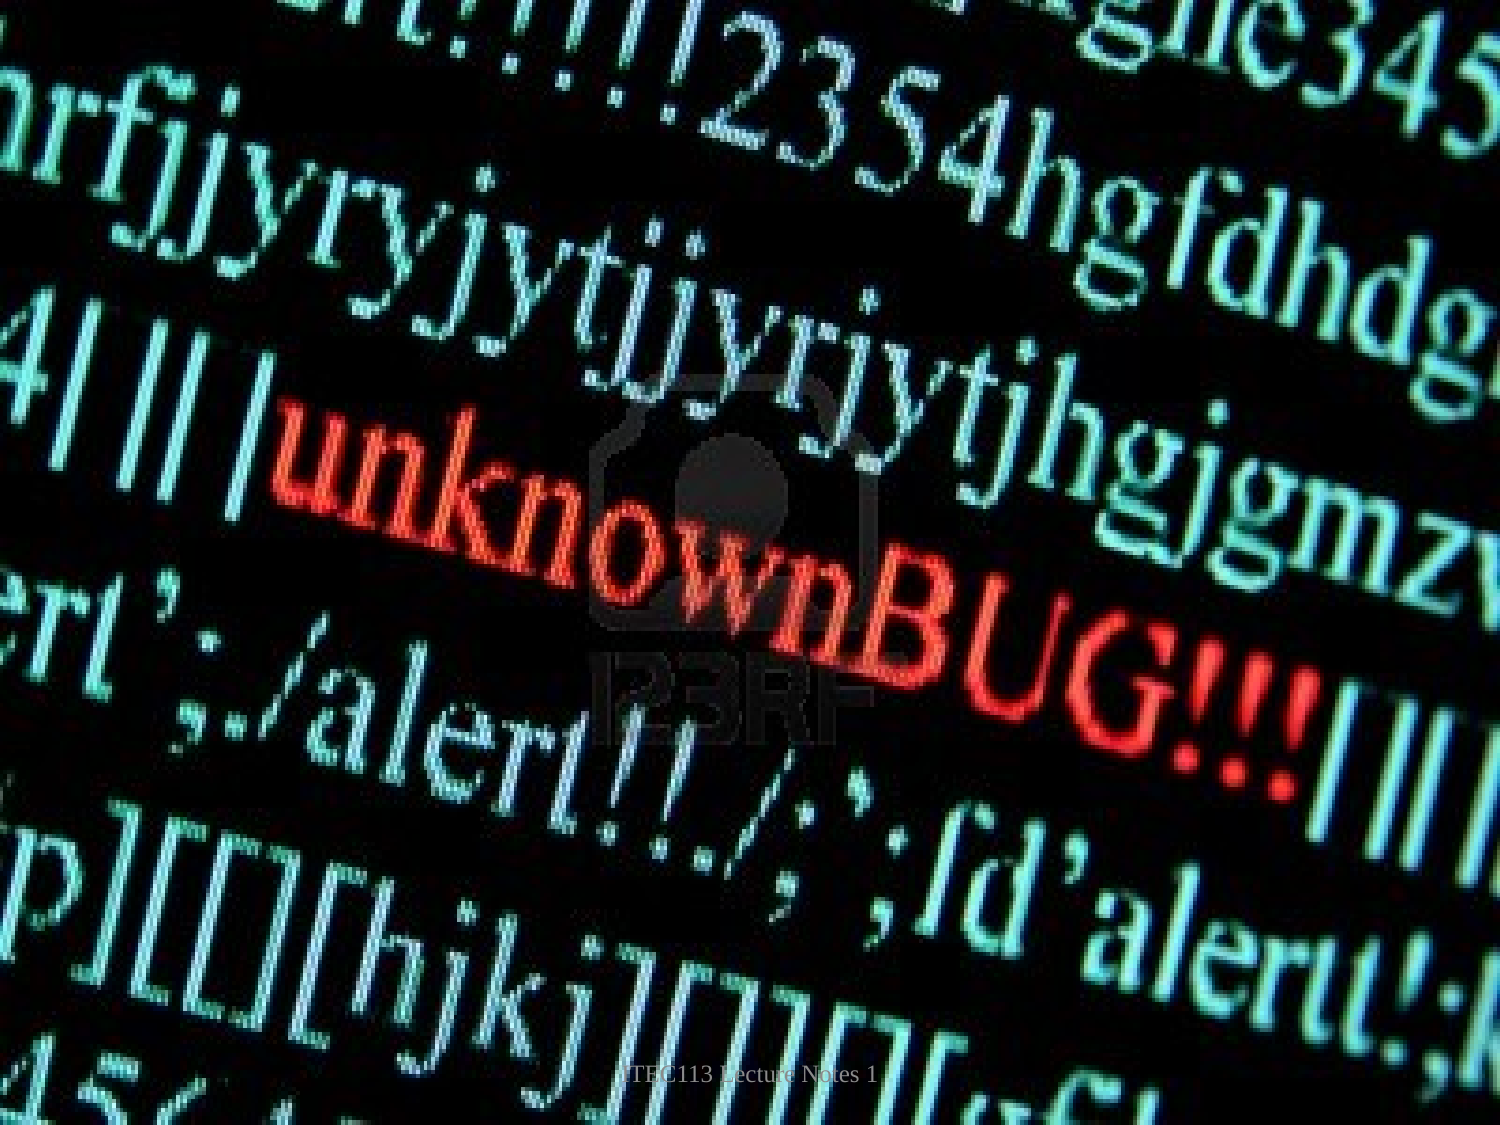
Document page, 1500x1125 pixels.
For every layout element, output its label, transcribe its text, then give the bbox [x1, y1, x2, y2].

picture [0, 0, 1500, 1125]
footer ITEC113 Lecture Notes 1 [512, 1042, 988, 1103]
